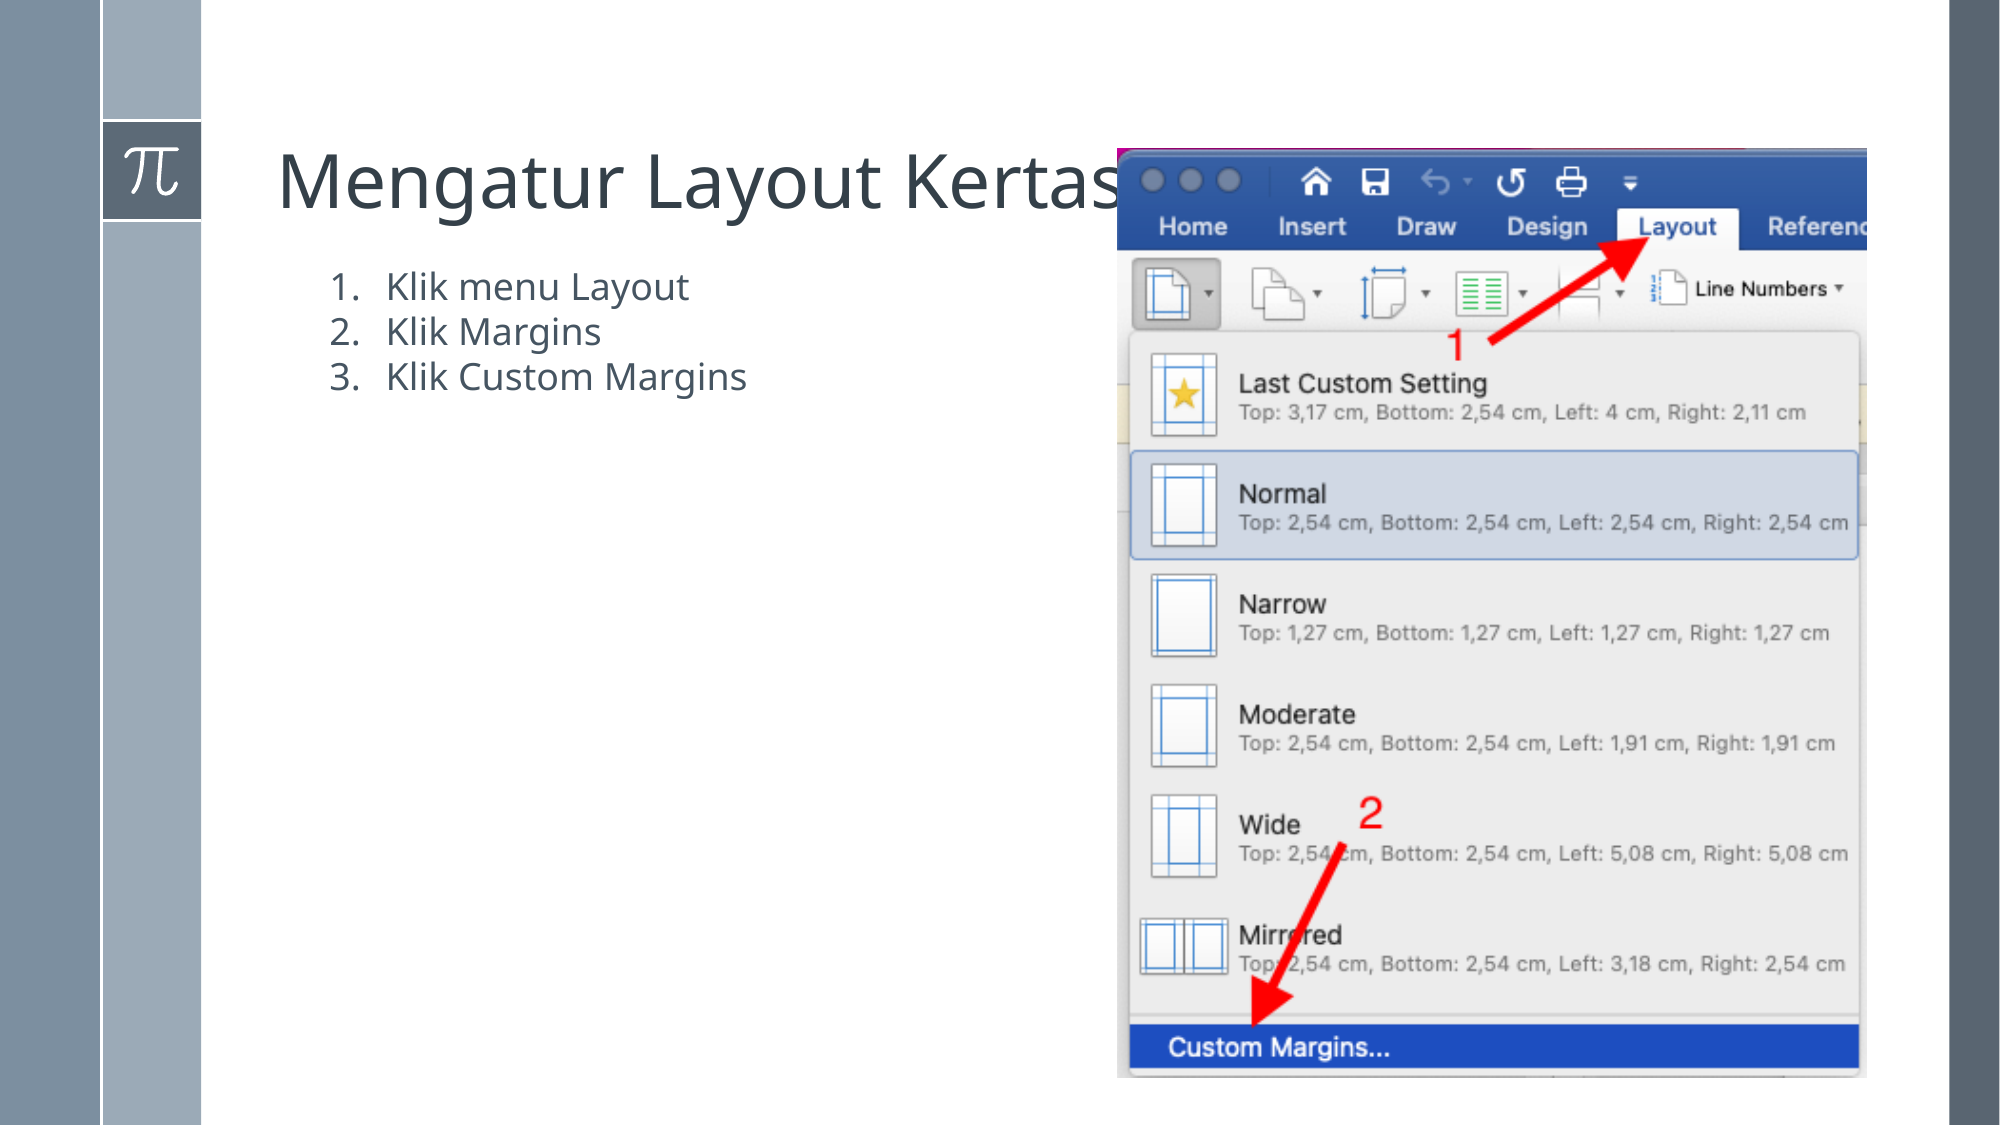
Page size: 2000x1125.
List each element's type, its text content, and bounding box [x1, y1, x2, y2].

title Mengatur Layout Kertas [261, 29, 1867, 233]
picture [1117, 148, 1867, 1078]
text_box Klik menu Layout Klik Margins Klik Custom Margins [314, 255, 870, 405]
